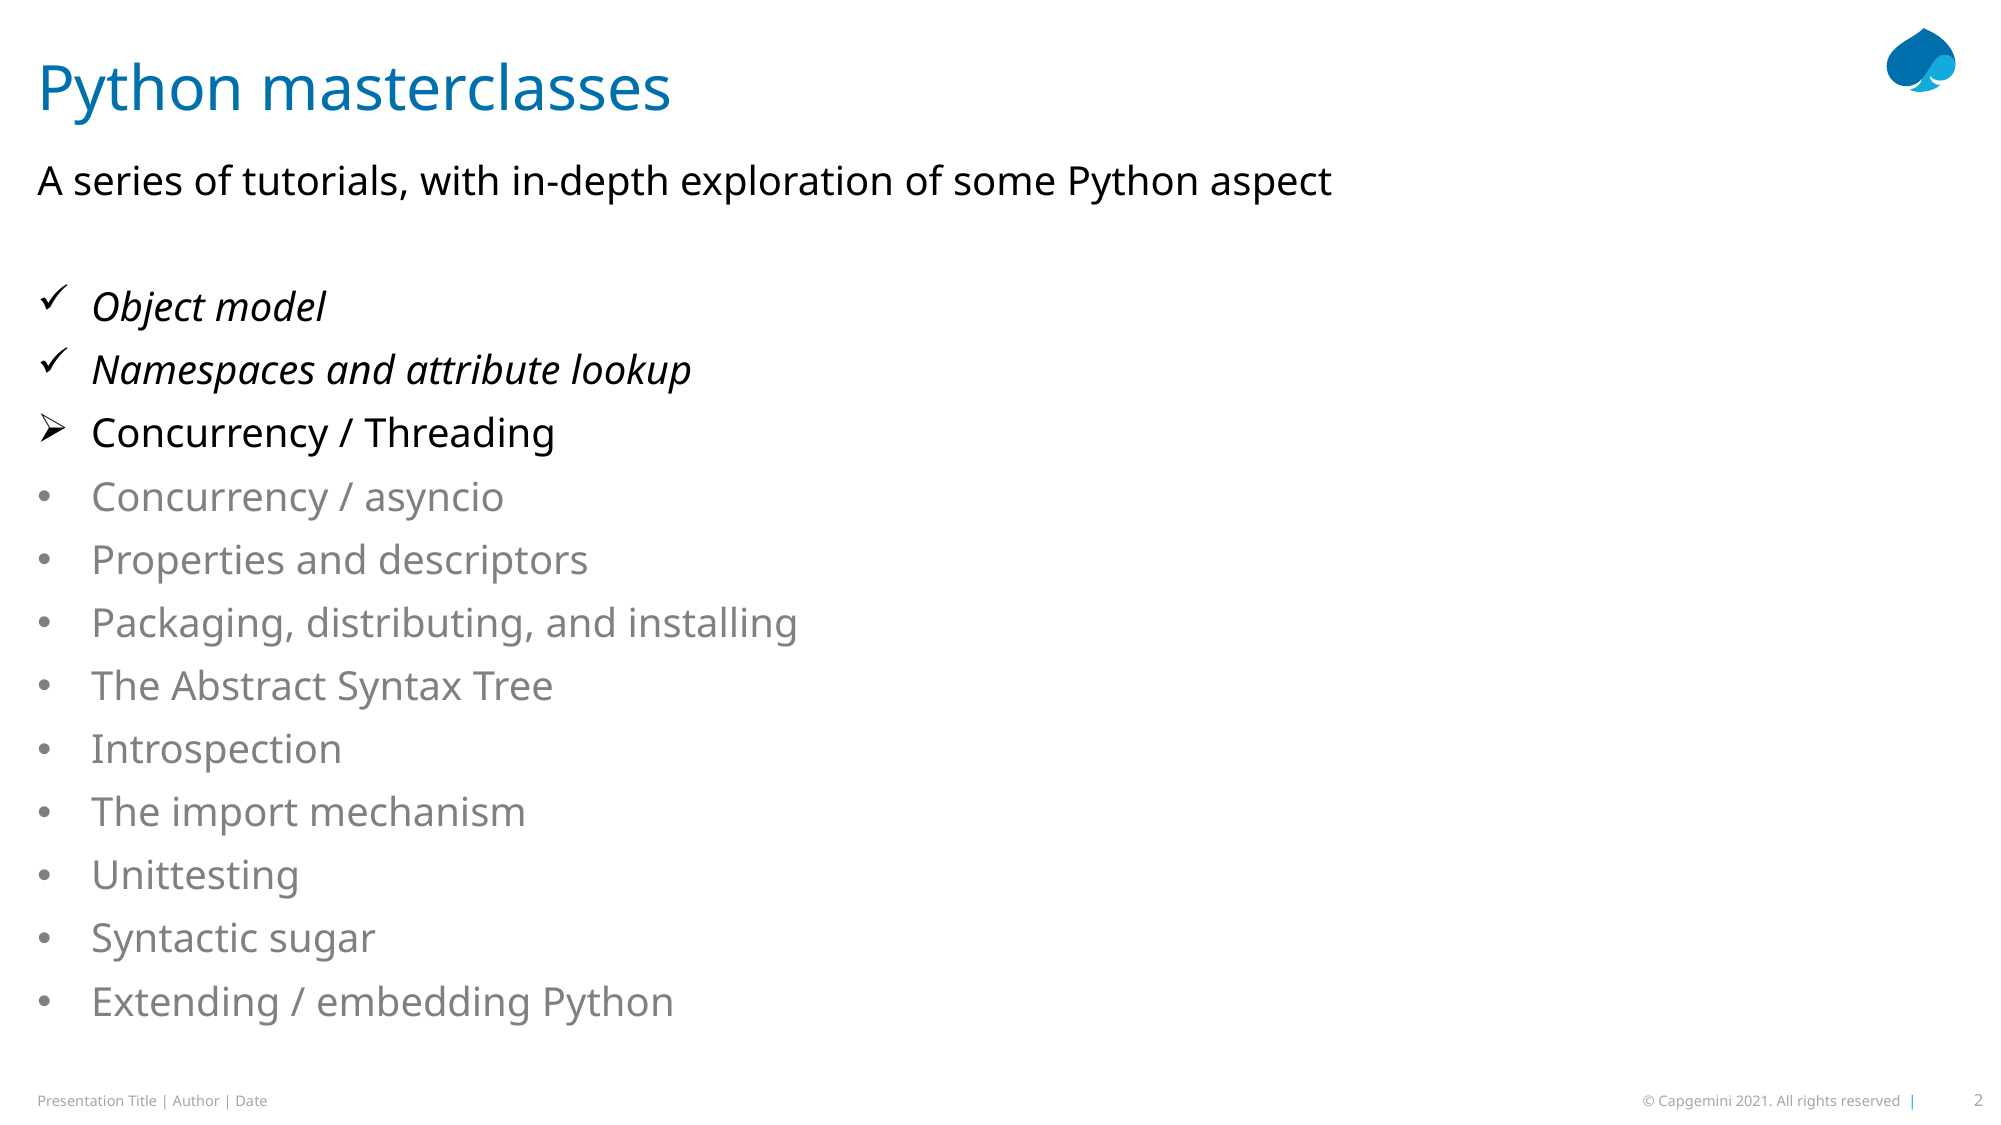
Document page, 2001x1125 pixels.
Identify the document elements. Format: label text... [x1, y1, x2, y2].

list A series of tutorials, with in-depth exploration of some Python aspect Object model Namespaces and attribute lookup Concurrency / Threading Concurrency / asyncio Properties and descriptors Packaging, distributing, and installing The Abstract Syntax Tree Introspection The import mechanism Unittesting Syntactic sugar Extending / embedding Python [37, 160, 1957, 1031]
title Python masterclasses [37, 0, 1863, 182]
